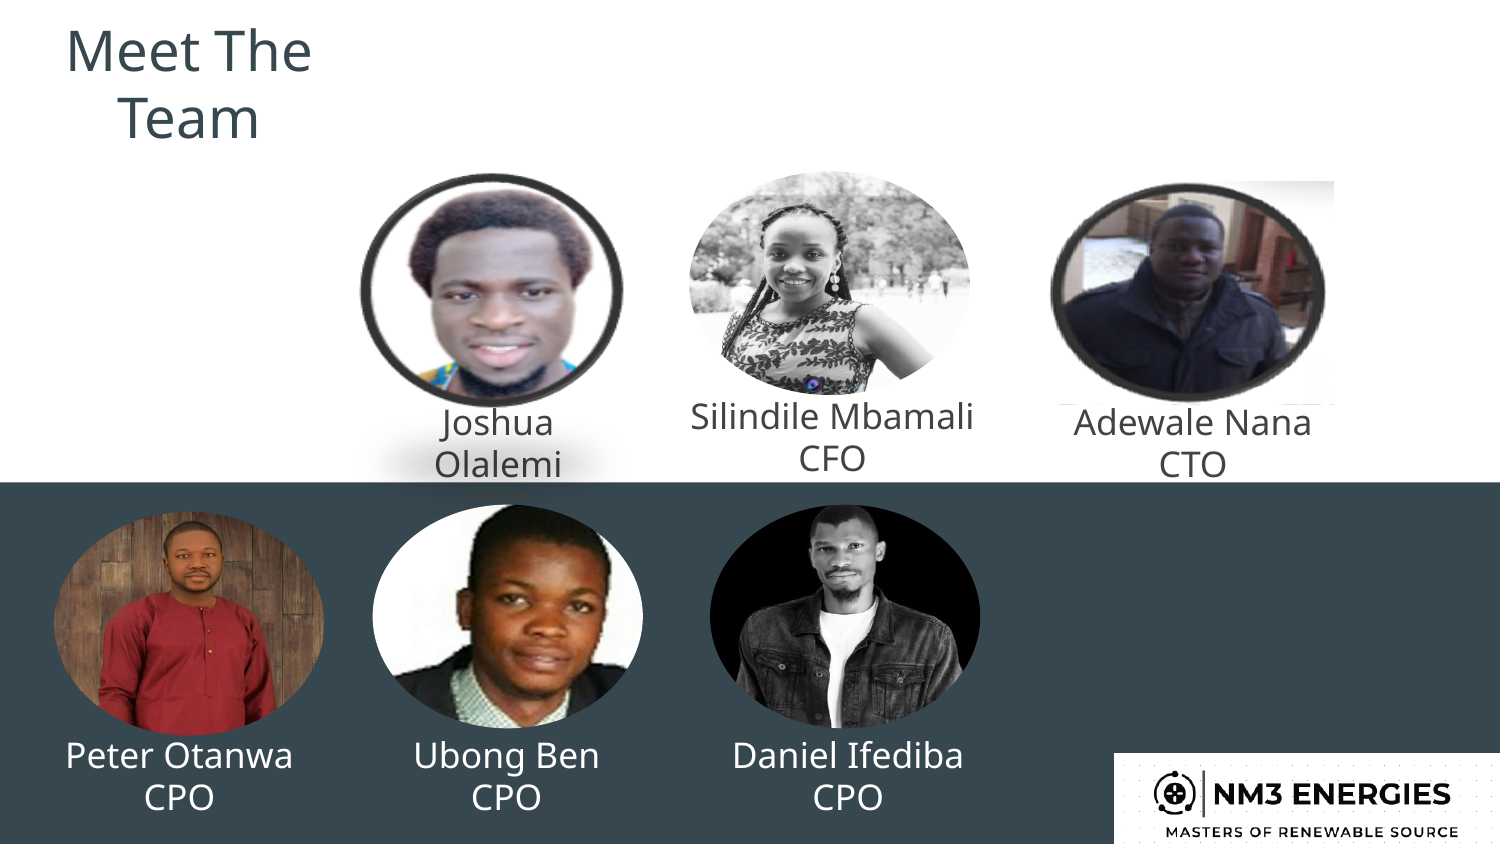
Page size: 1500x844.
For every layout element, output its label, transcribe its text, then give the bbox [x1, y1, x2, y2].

list Ubong Ben CPO [335, 717, 676, 811]
list Peter Otanwa CPO [7, 717, 335, 811]
picture [688, 171, 971, 396]
picture [709, 504, 981, 729]
list Silindile Mbamali CFO [665, 378, 1000, 472]
picture [1029, 180, 1334, 406]
title Meet The Team [0, 0, 380, 98]
picture [53, 171, 659, 736]
text_box [0, 0, 1500, 483]
list Adewale Nana CTO [1052, 413, 1334, 466]
picture [1113, 753, 1500, 844]
list Daniel Ifediba CPO [676, 717, 1020, 811]
